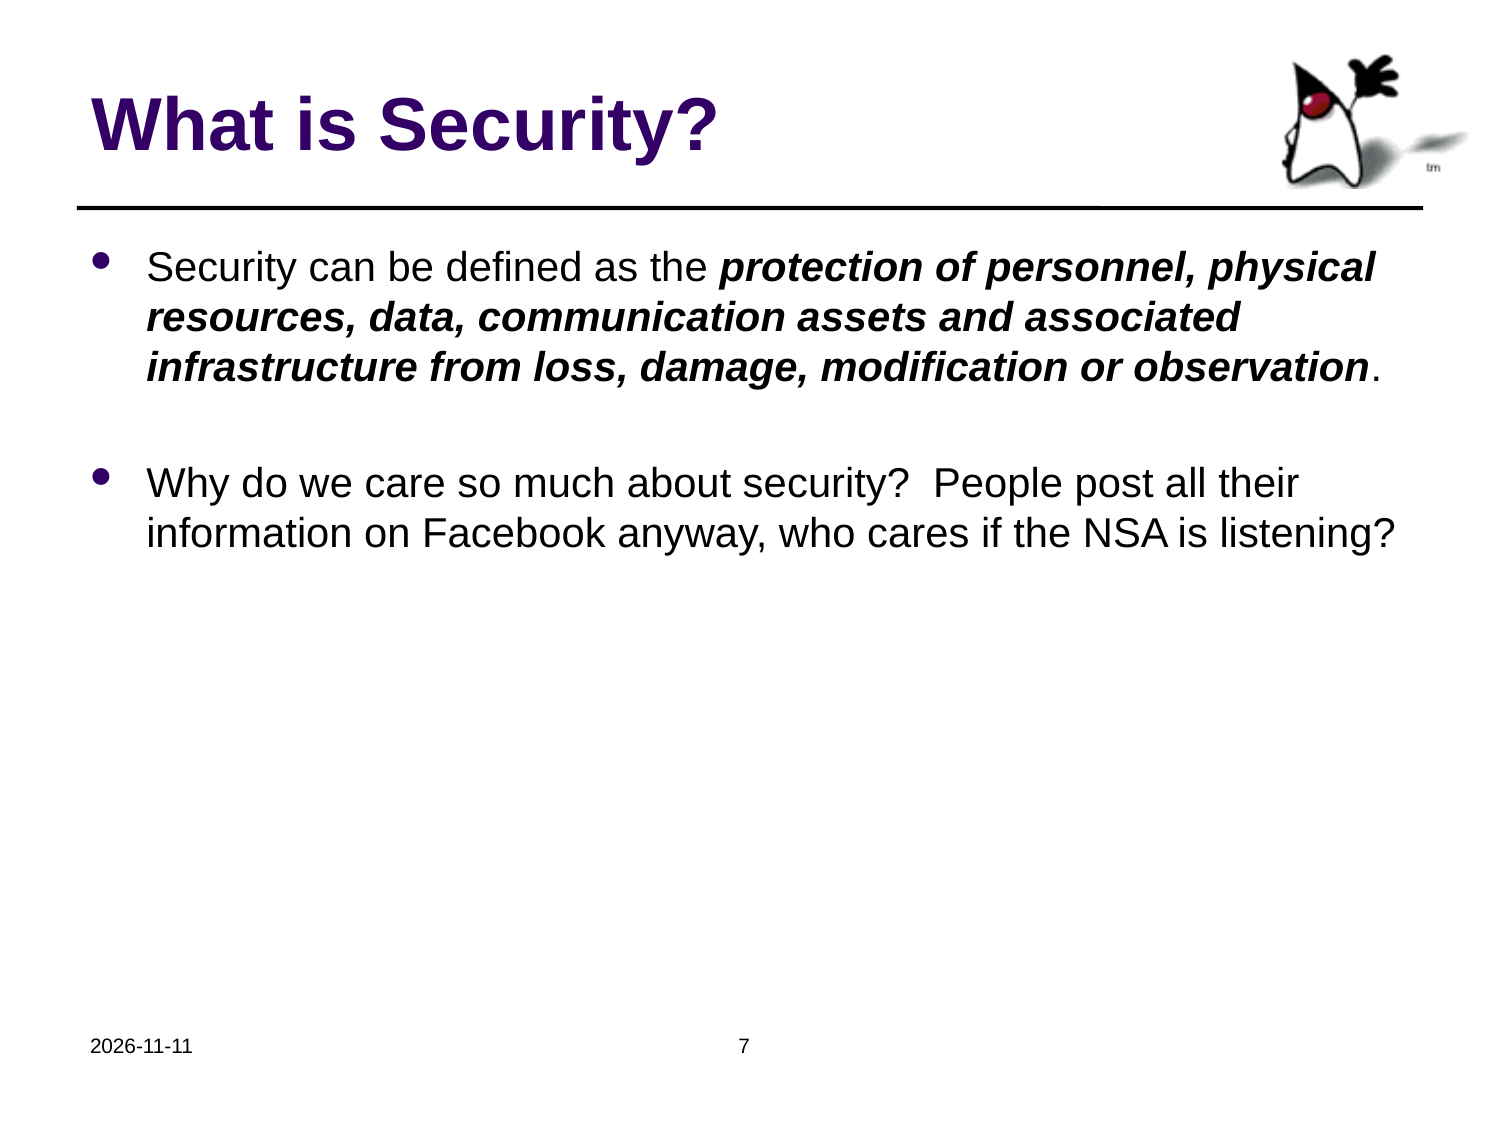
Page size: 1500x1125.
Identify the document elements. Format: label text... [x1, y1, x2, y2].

picture [1281, 54, 1471, 189]
slide_number 7 [419, 1024, 1070, 1101]
list Security can be defined as the protection of personnel, physical resources, data, communication assets and associated infrastructure from loss, damage, modification or observation. Why do we care so much about security? People post all their information on Facebook anyway, who cares if the NSA is listening? [75, 231, 1425, 1006]
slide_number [74, 1024, 419, 1101]
title What is Security? [76, 19, 1258, 173]
